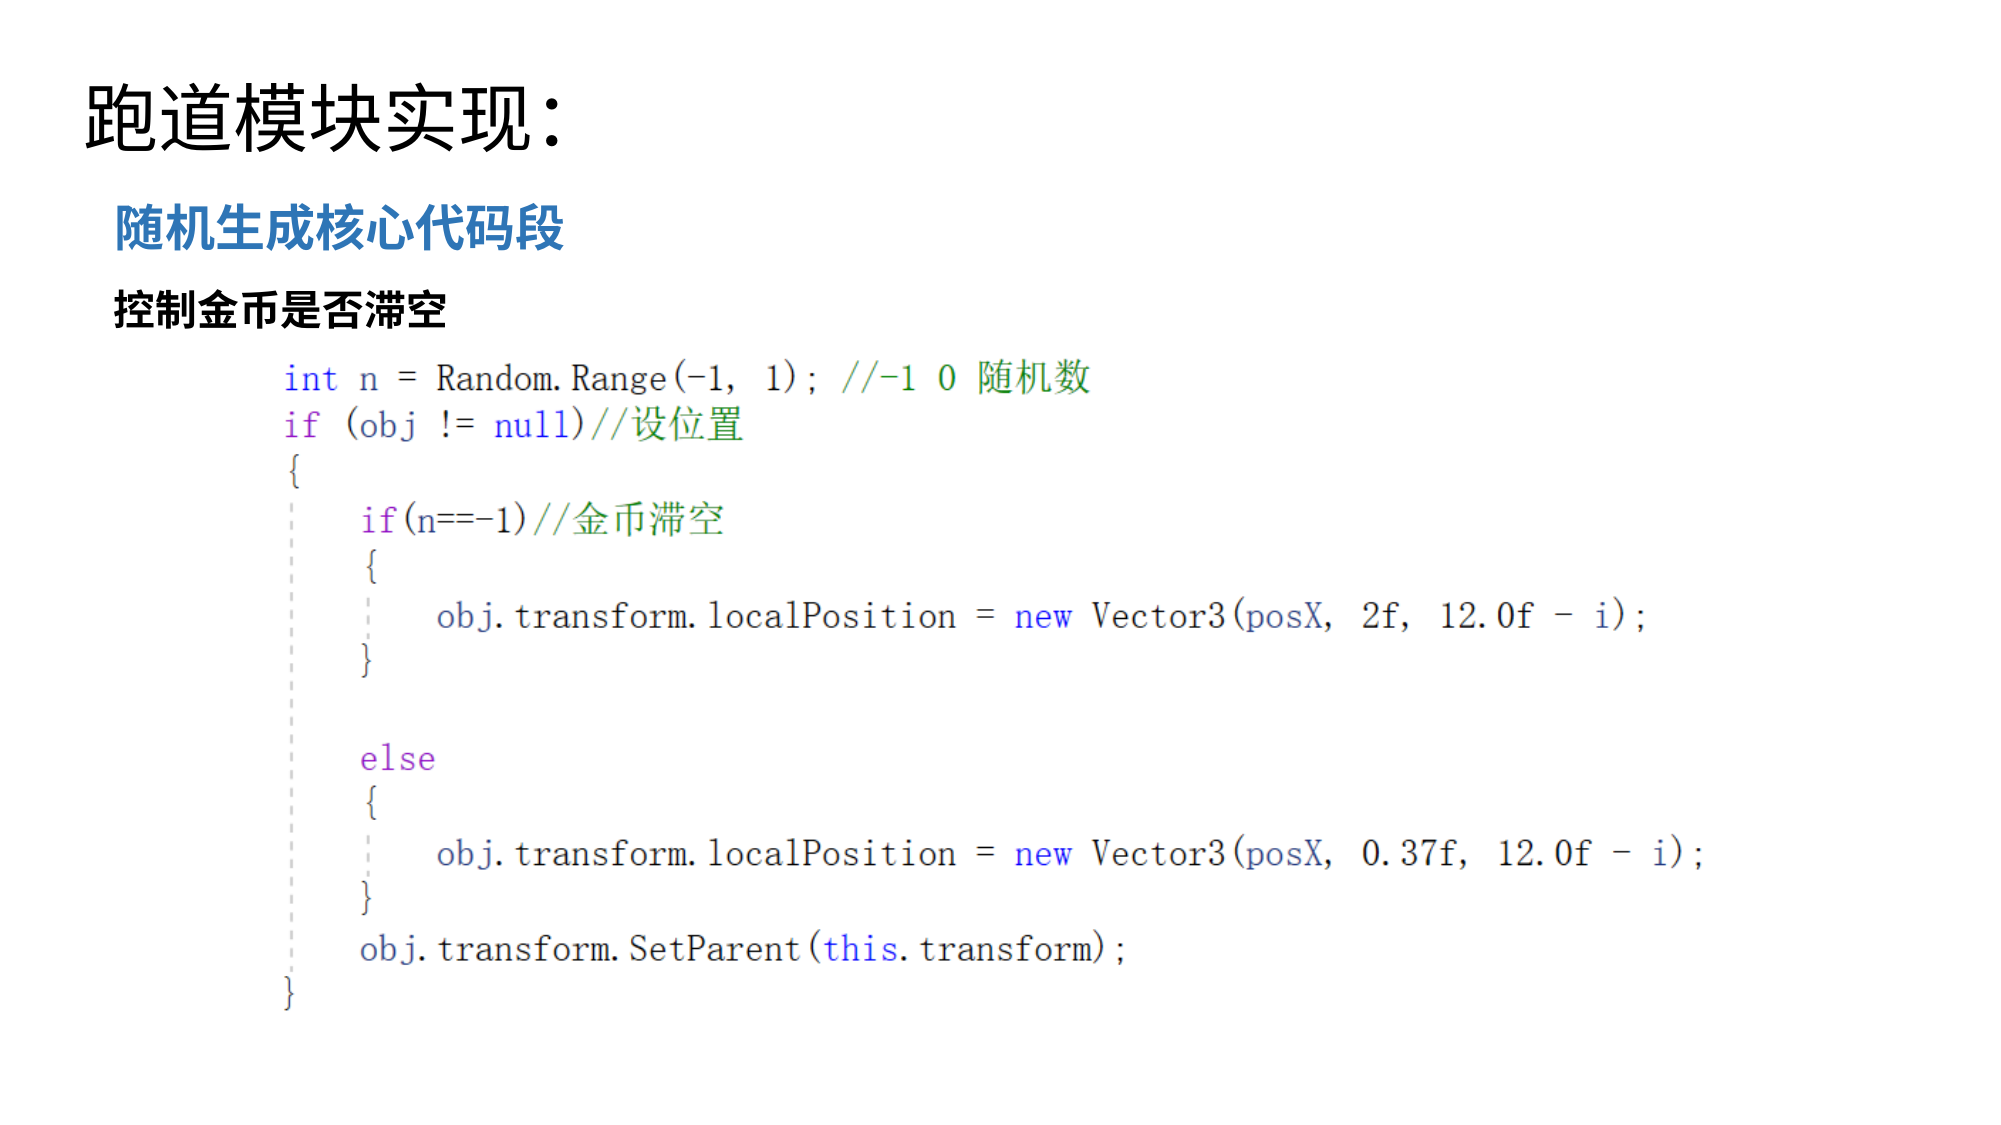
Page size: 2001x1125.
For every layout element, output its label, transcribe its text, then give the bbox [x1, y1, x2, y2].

text_box 随机生成核心代码段 [100, 189, 580, 265]
text_box 控制金币是否滞空 [99, 276, 463, 341]
picture [269, 352, 1730, 1039]
text_box 跑道模块实现： [68, 64, 624, 170]
